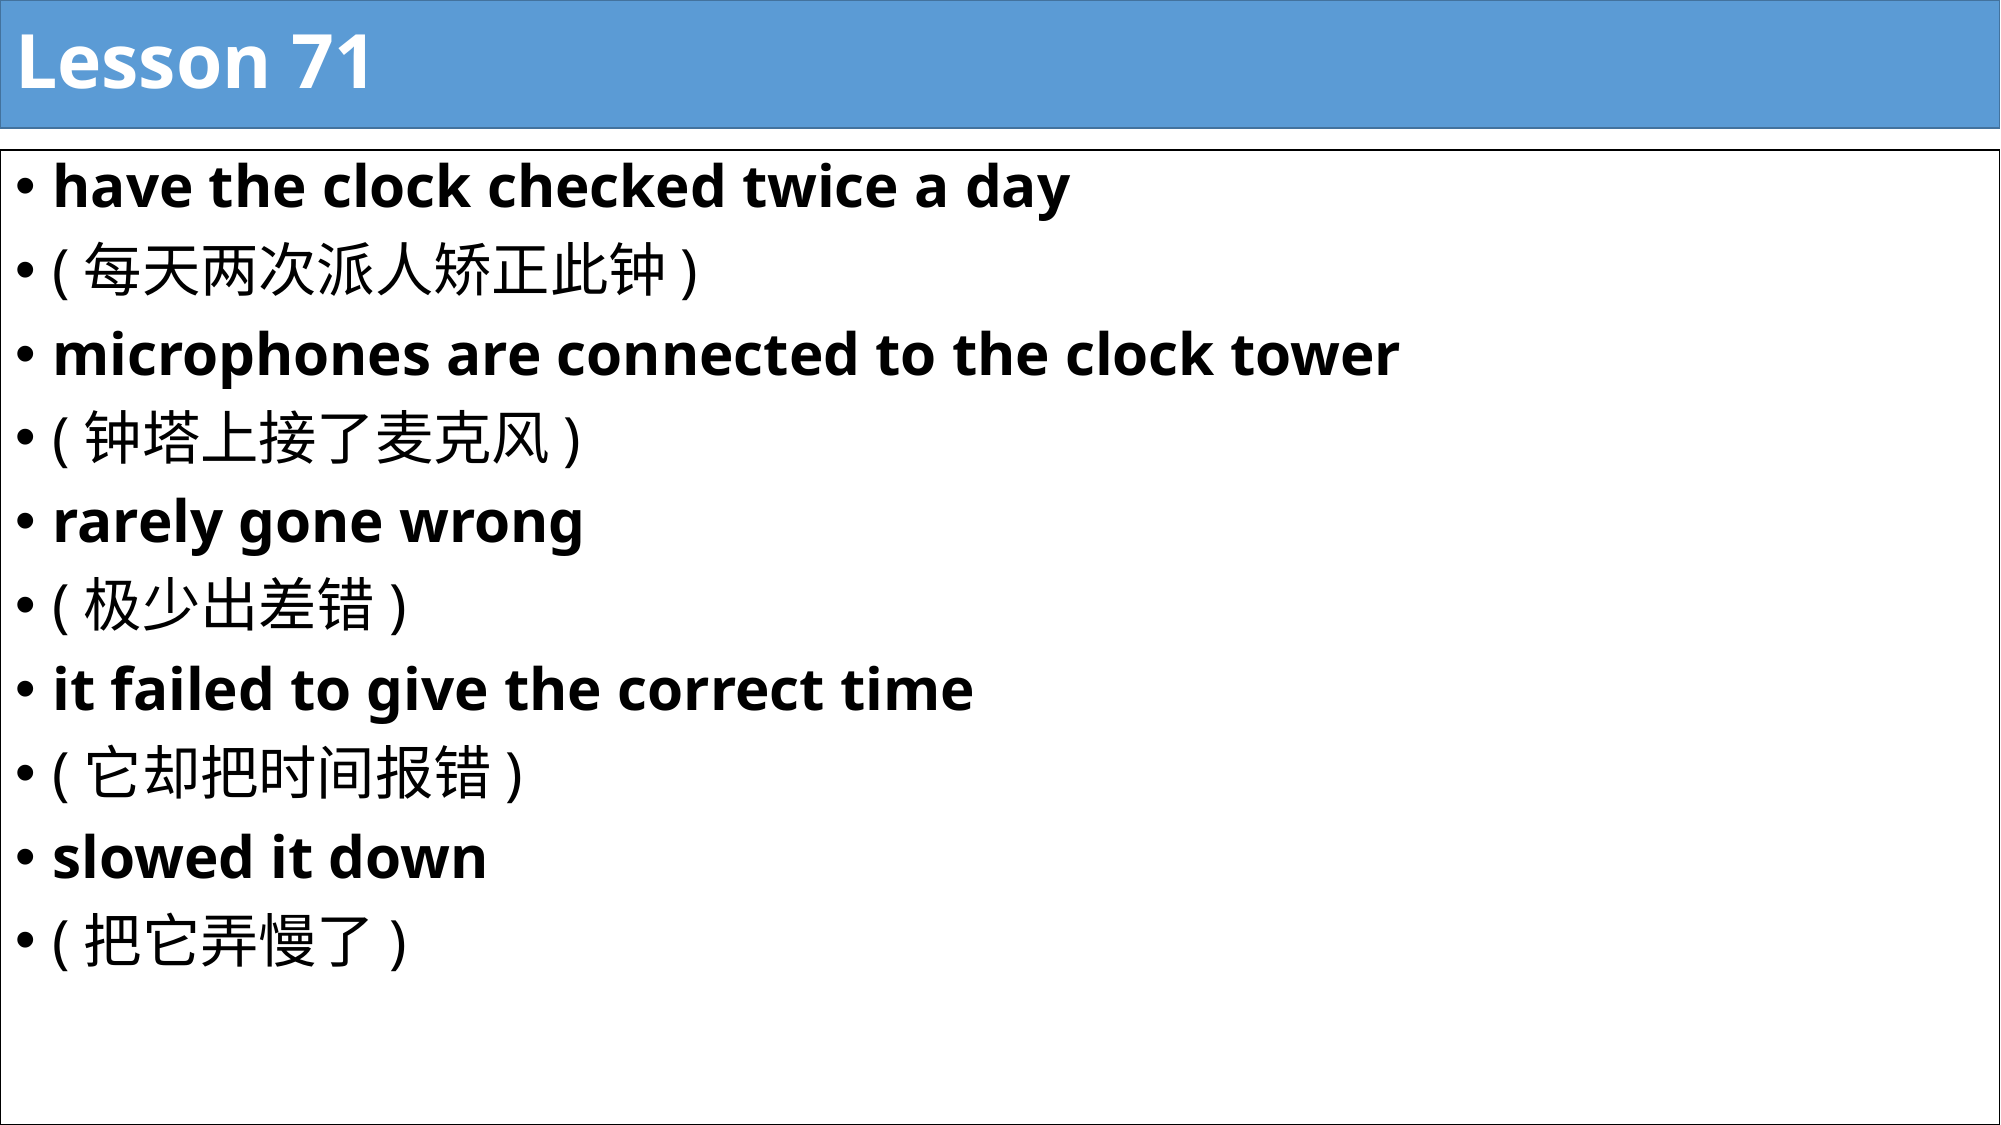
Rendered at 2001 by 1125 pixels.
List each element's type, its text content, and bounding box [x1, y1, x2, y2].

title Lesson 71 [0, 0, 2000, 129]
list have the clock checked twice a day (每天两次派人矫正此钟) microphones are connected to the clock tower (钟塔上接了麦克风) rarely gone wrong (极少出差错) it failed to give the correct time (它却把时间报错) slowed it down (把它弄慢了) [0, 149, 2000, 1125]
